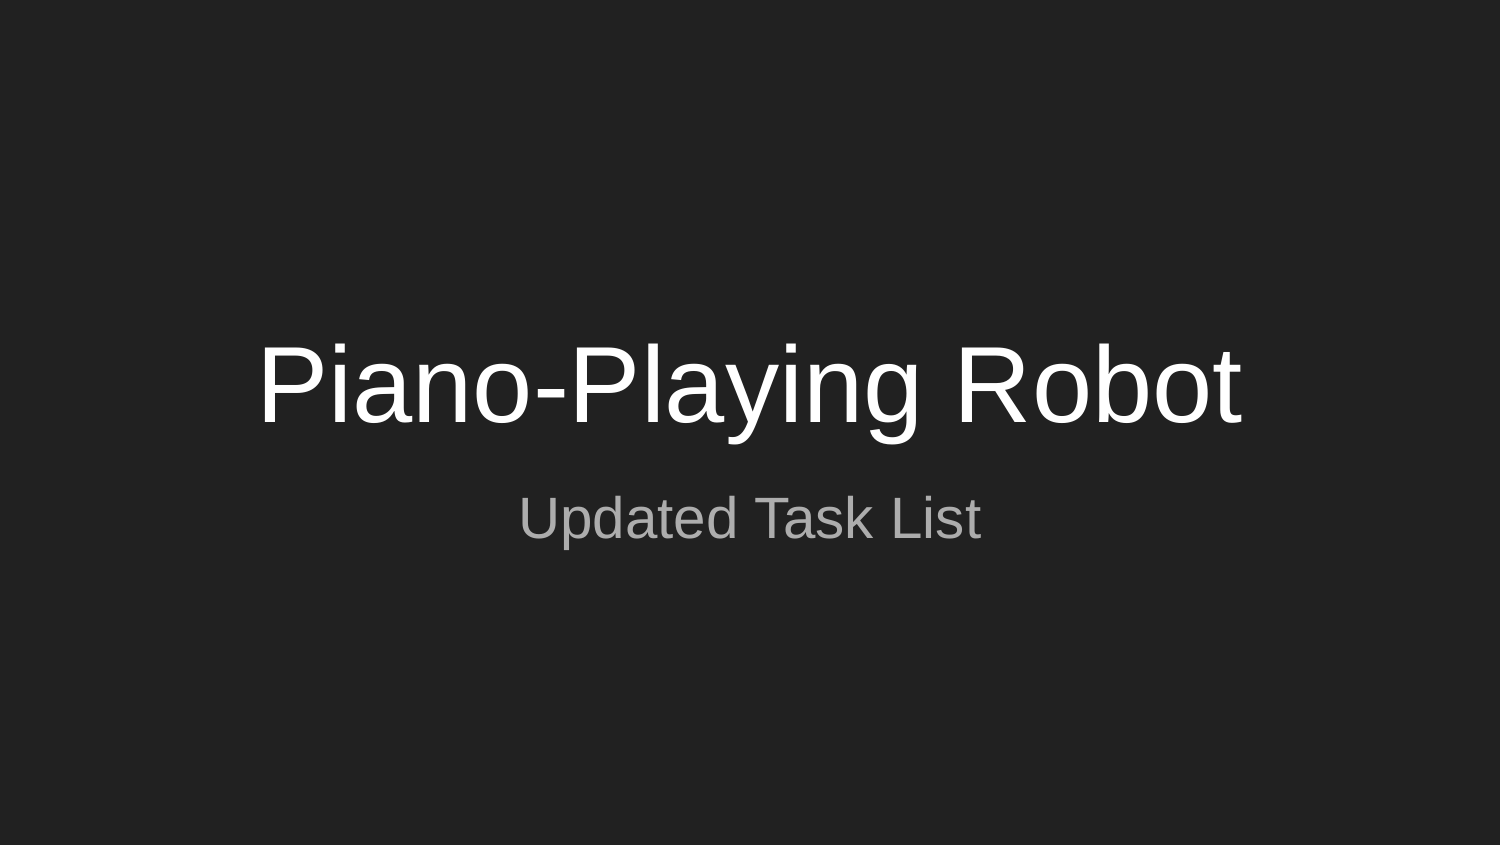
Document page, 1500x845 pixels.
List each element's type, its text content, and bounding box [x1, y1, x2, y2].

text_box Piano-Playing Robot [51, 122, 1449, 460]
text_box Updated Task List [51, 465, 1449, 596]
